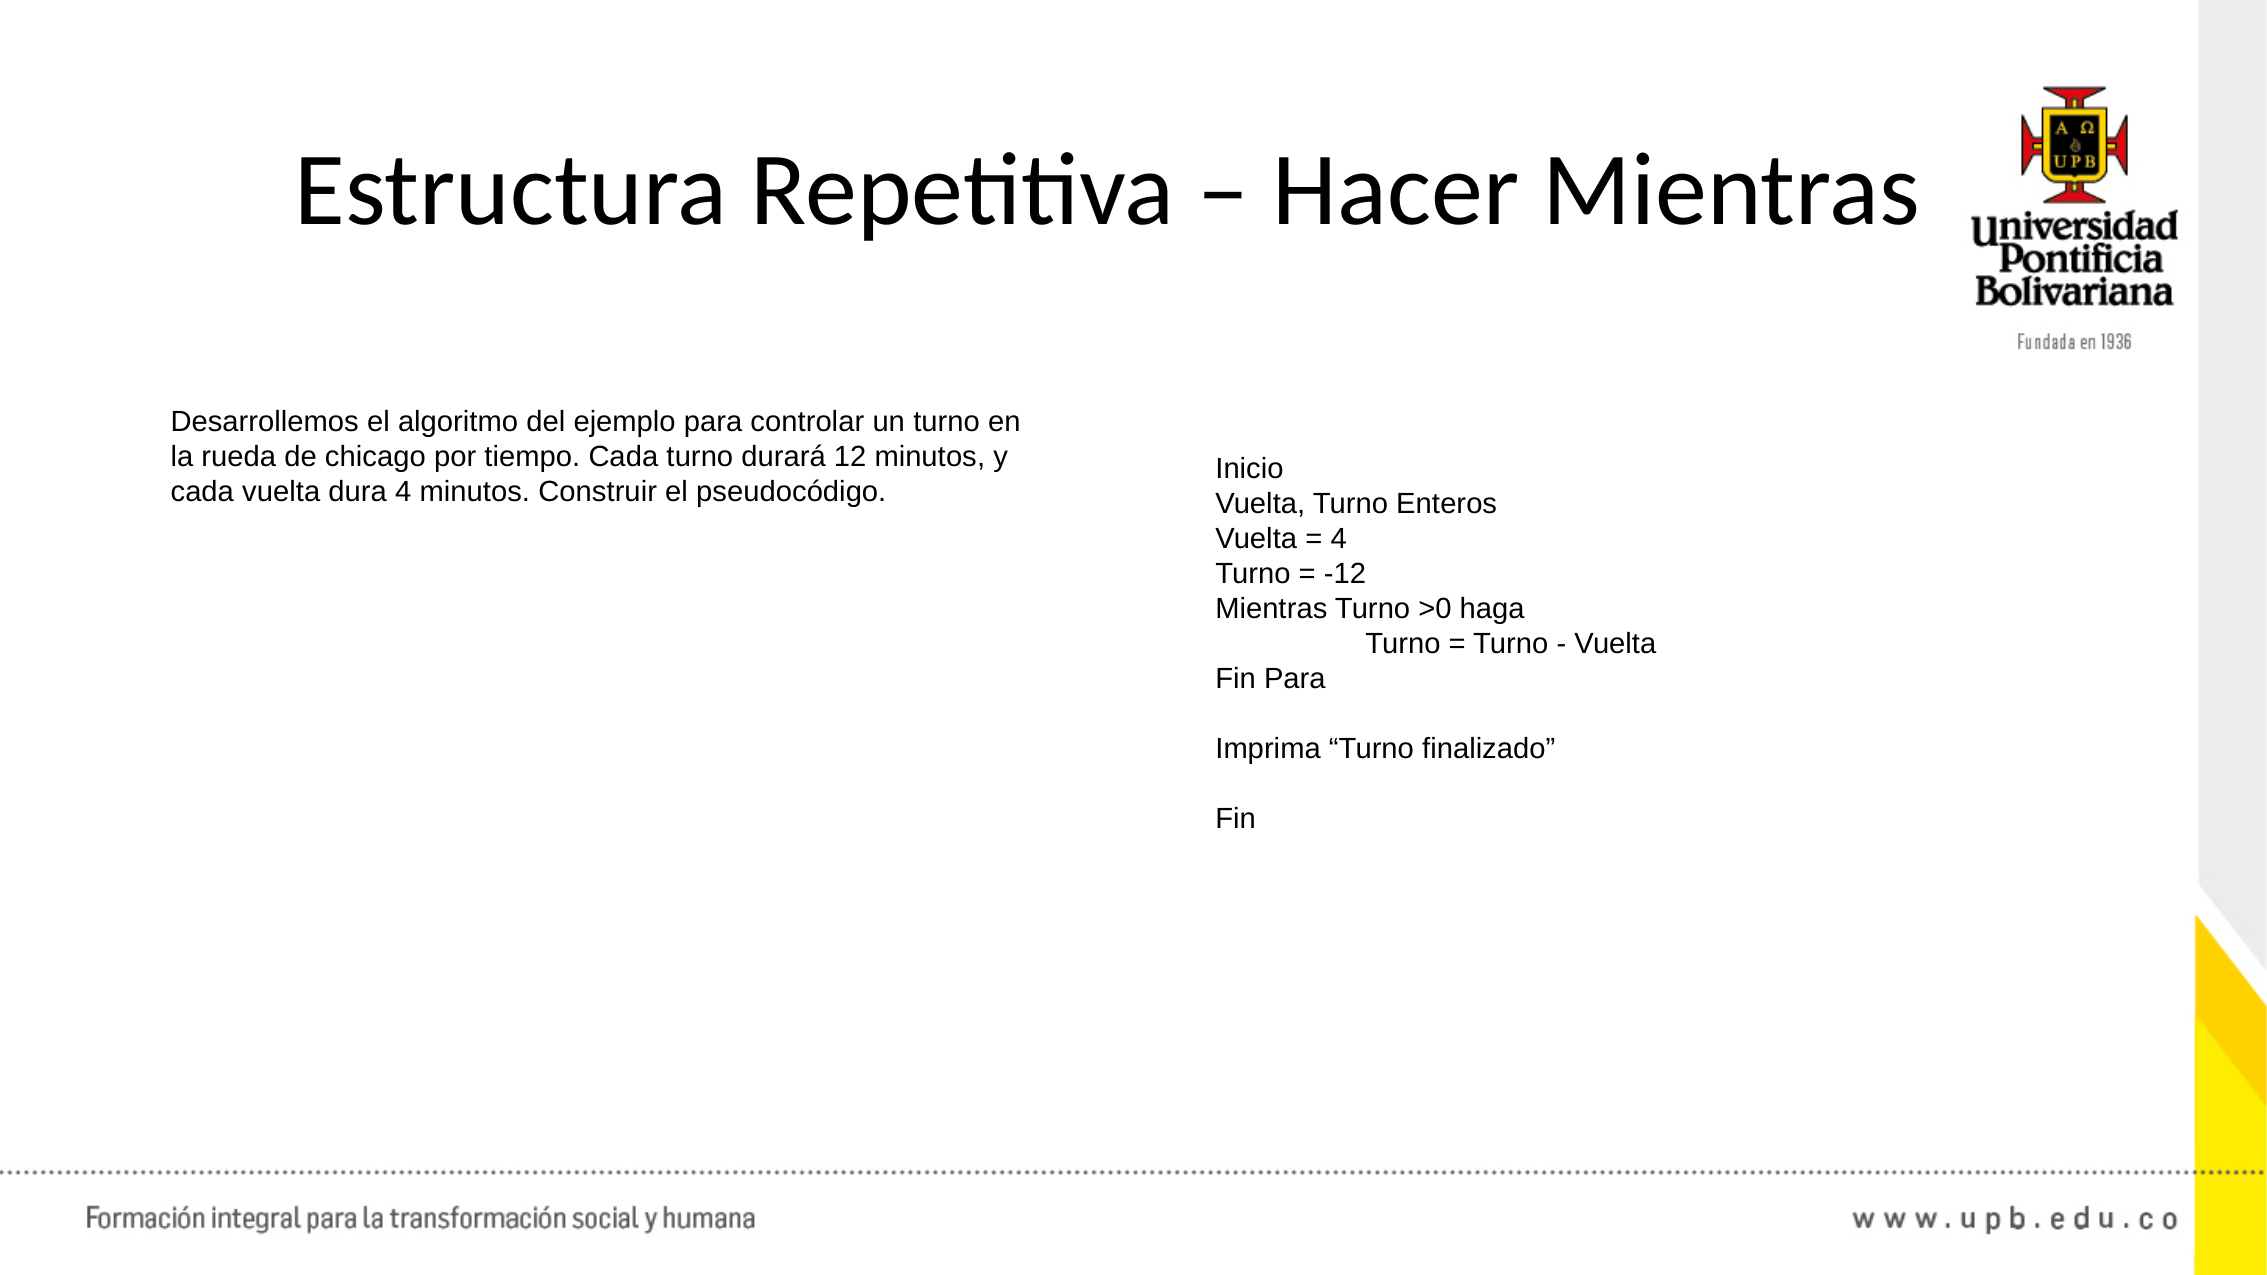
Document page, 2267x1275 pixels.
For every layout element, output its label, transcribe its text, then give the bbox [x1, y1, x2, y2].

text_box Desarrollemos el algoritmo del ejemplo para controlar un turno en la rueda de chicago por tiempo. Cada turno durará 12 minutos, y cada vuelta dura 4 minutos. Construir el pseudocódigo. [155, 395, 1043, 550]
title Estructura Repetitiva – Hacer Mientras [155, 67, 1937, 315]
picture [0, 0, 2267, 1275]
text_box Inicio Vuelta, Turno Enteros Vuelta = 4 Turno = -12 Mientras Turno >0 haga Turno = Turno - Vuelta Fin Para Imprima “Turno finalizado” Fin [1200, 407, 1892, 912]
